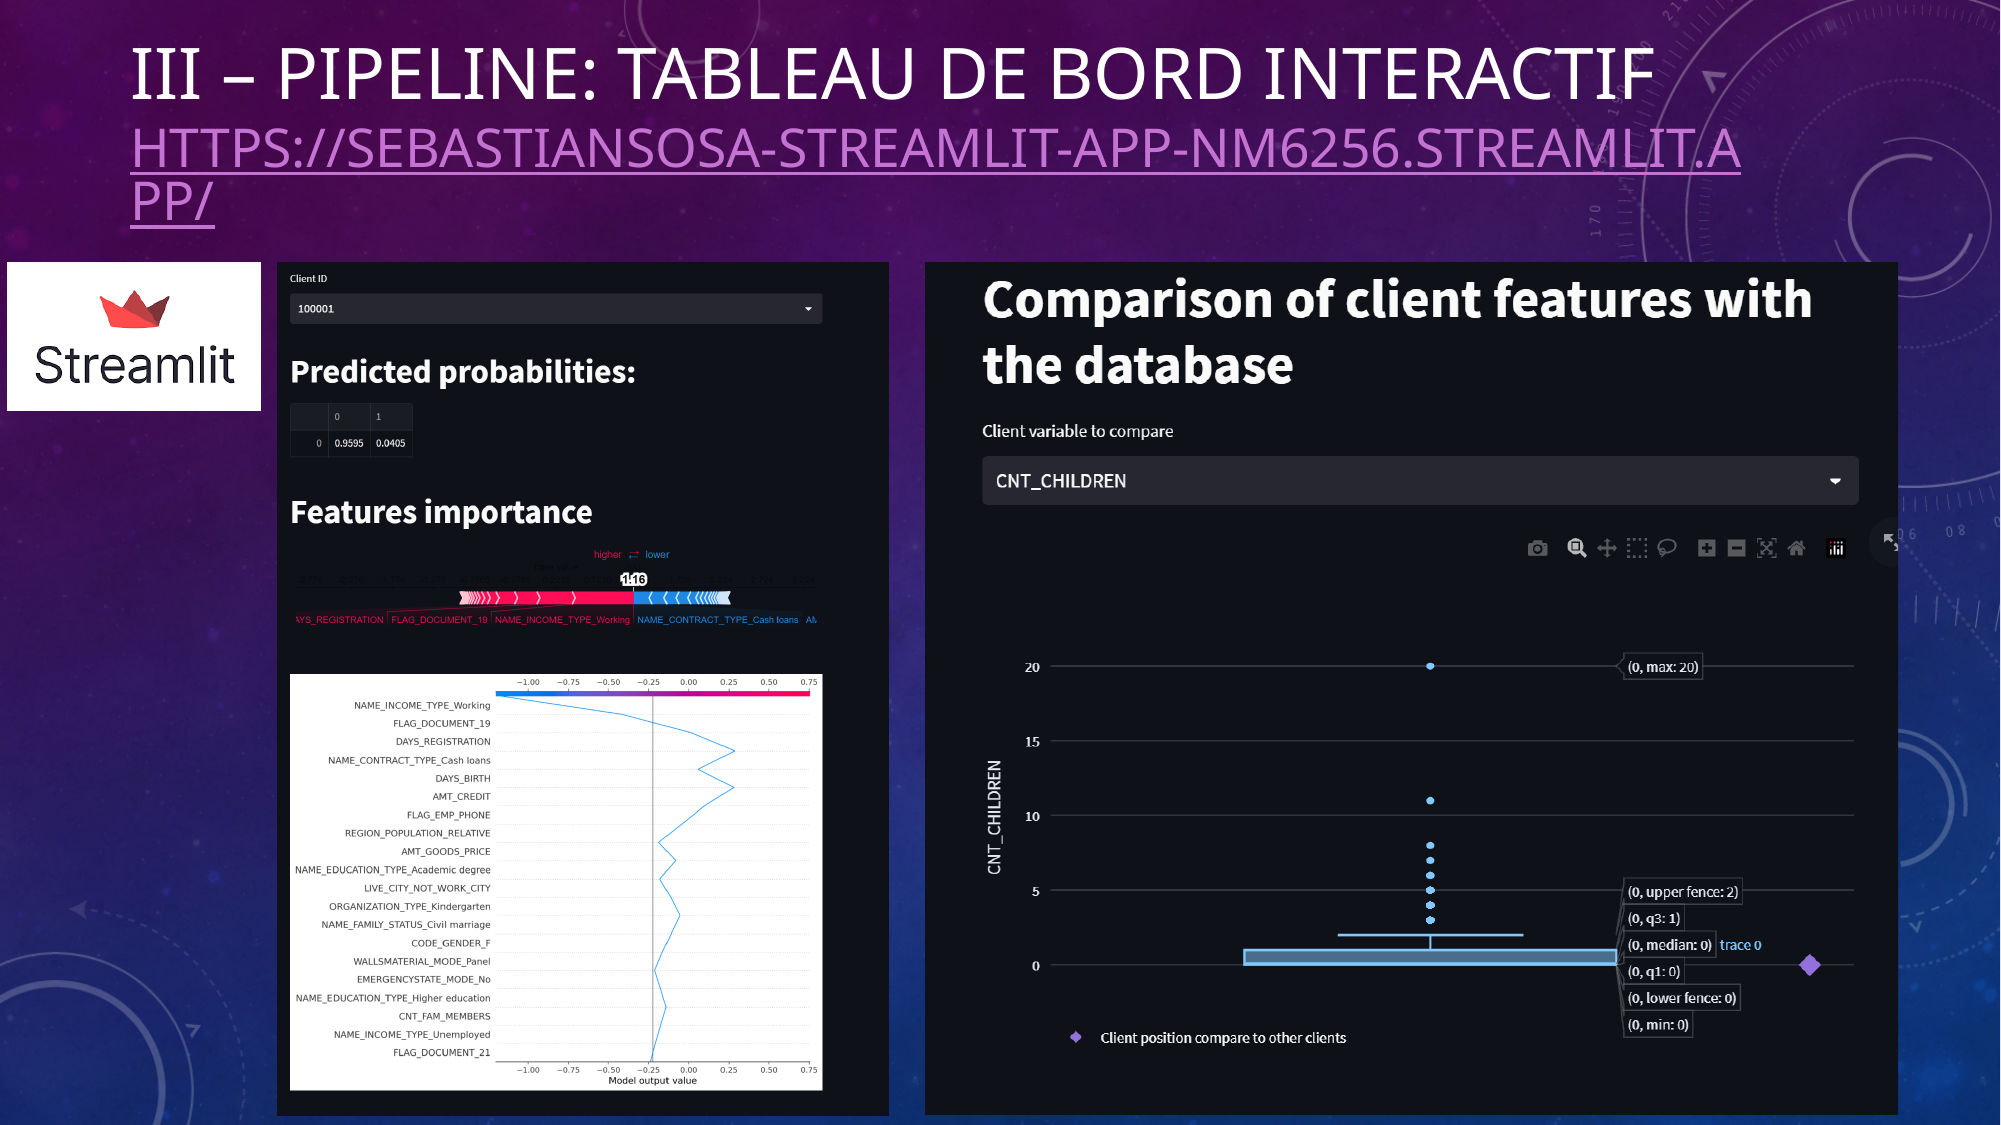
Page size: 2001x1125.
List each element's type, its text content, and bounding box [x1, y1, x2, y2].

title III – Pipeline: Tableau de bord interactif https://sebastiansosa-streamlit-app-nm6256.streamlit.app/ [115, 20, 1778, 260]
picture [0, 0, 2001, 1125]
